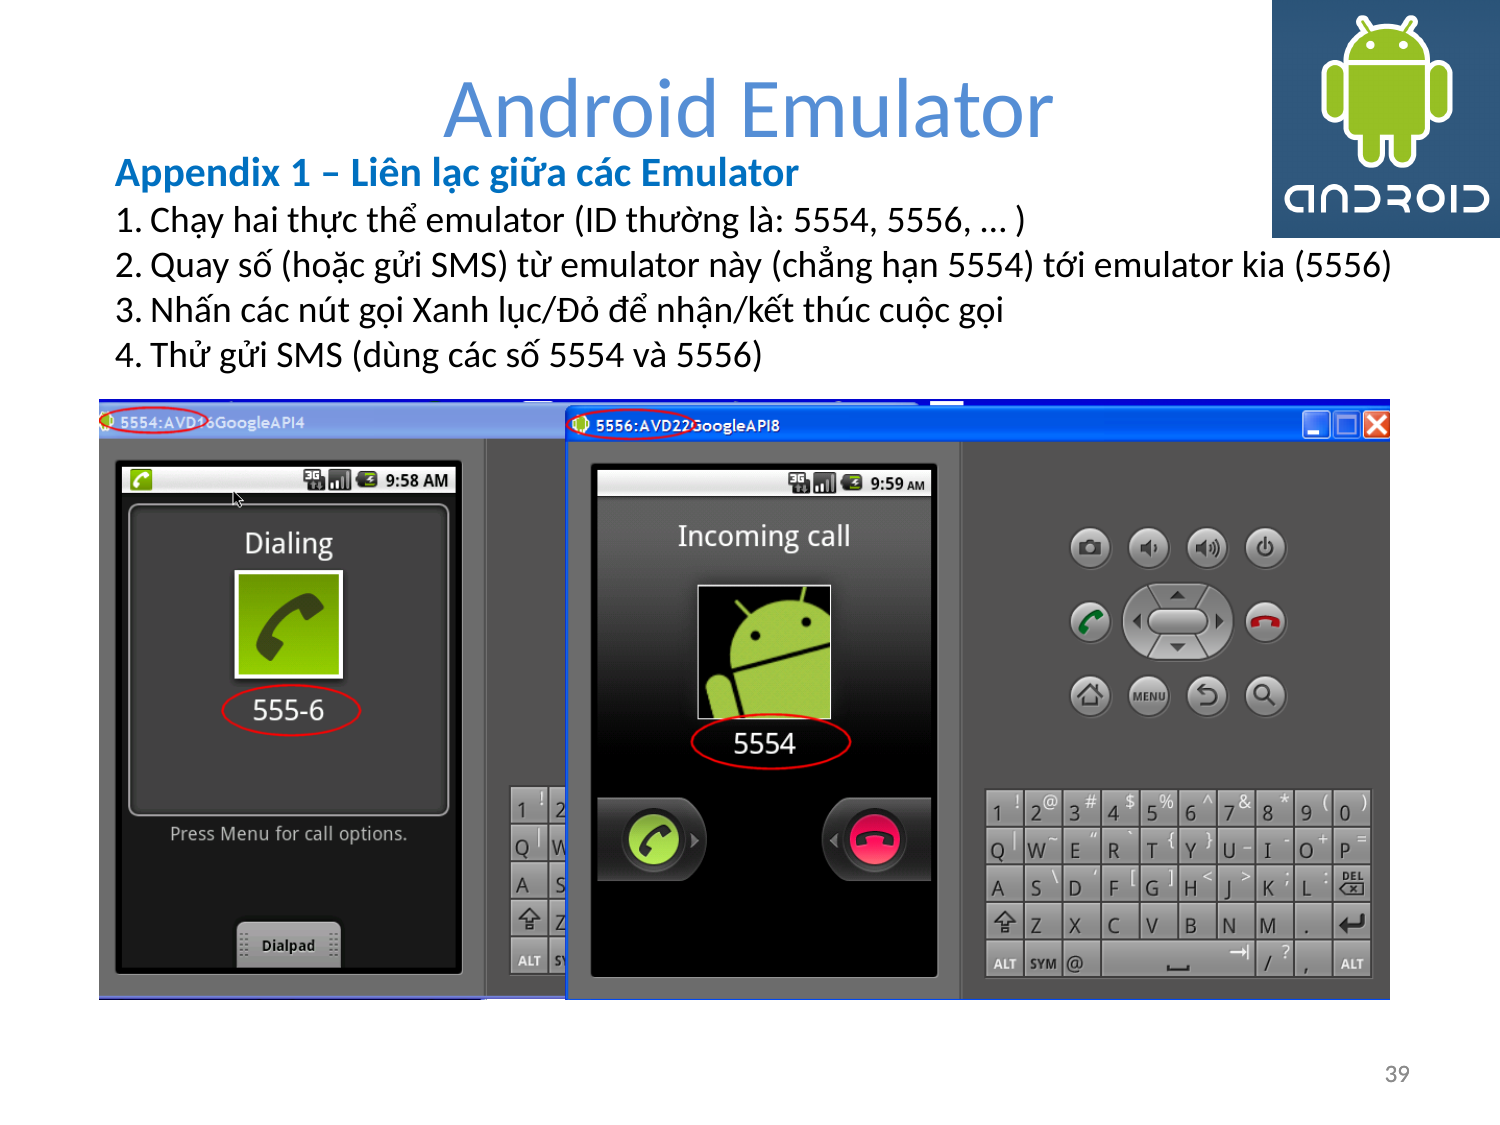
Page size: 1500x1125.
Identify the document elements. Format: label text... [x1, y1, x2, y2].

picture [99, 399, 1390, 1001]
text_box 39 [1074, 1042, 1425, 1103]
text_box Appendix 1 – Liên lạc giữa các Emulator Chạy hai thực thể emulator (ID thường là: 5554, 5556, … ) Quay số (hoặc gửi SMS) từ emulator này (chẳng hạn 5554) tới emulator kia (5556) Nhấn các nút gọi Xanh lục/Đỏ để nhận/kết thúc cuộc gọi Thử gửi SMS (dùng các số 5554 và 5556) [99, 137, 1413, 383]
picture [1271, 0, 1500, 238]
text_box Android Emulator [74, 45, 1266, 163]
text_box [49, 262, 1400, 1088]
